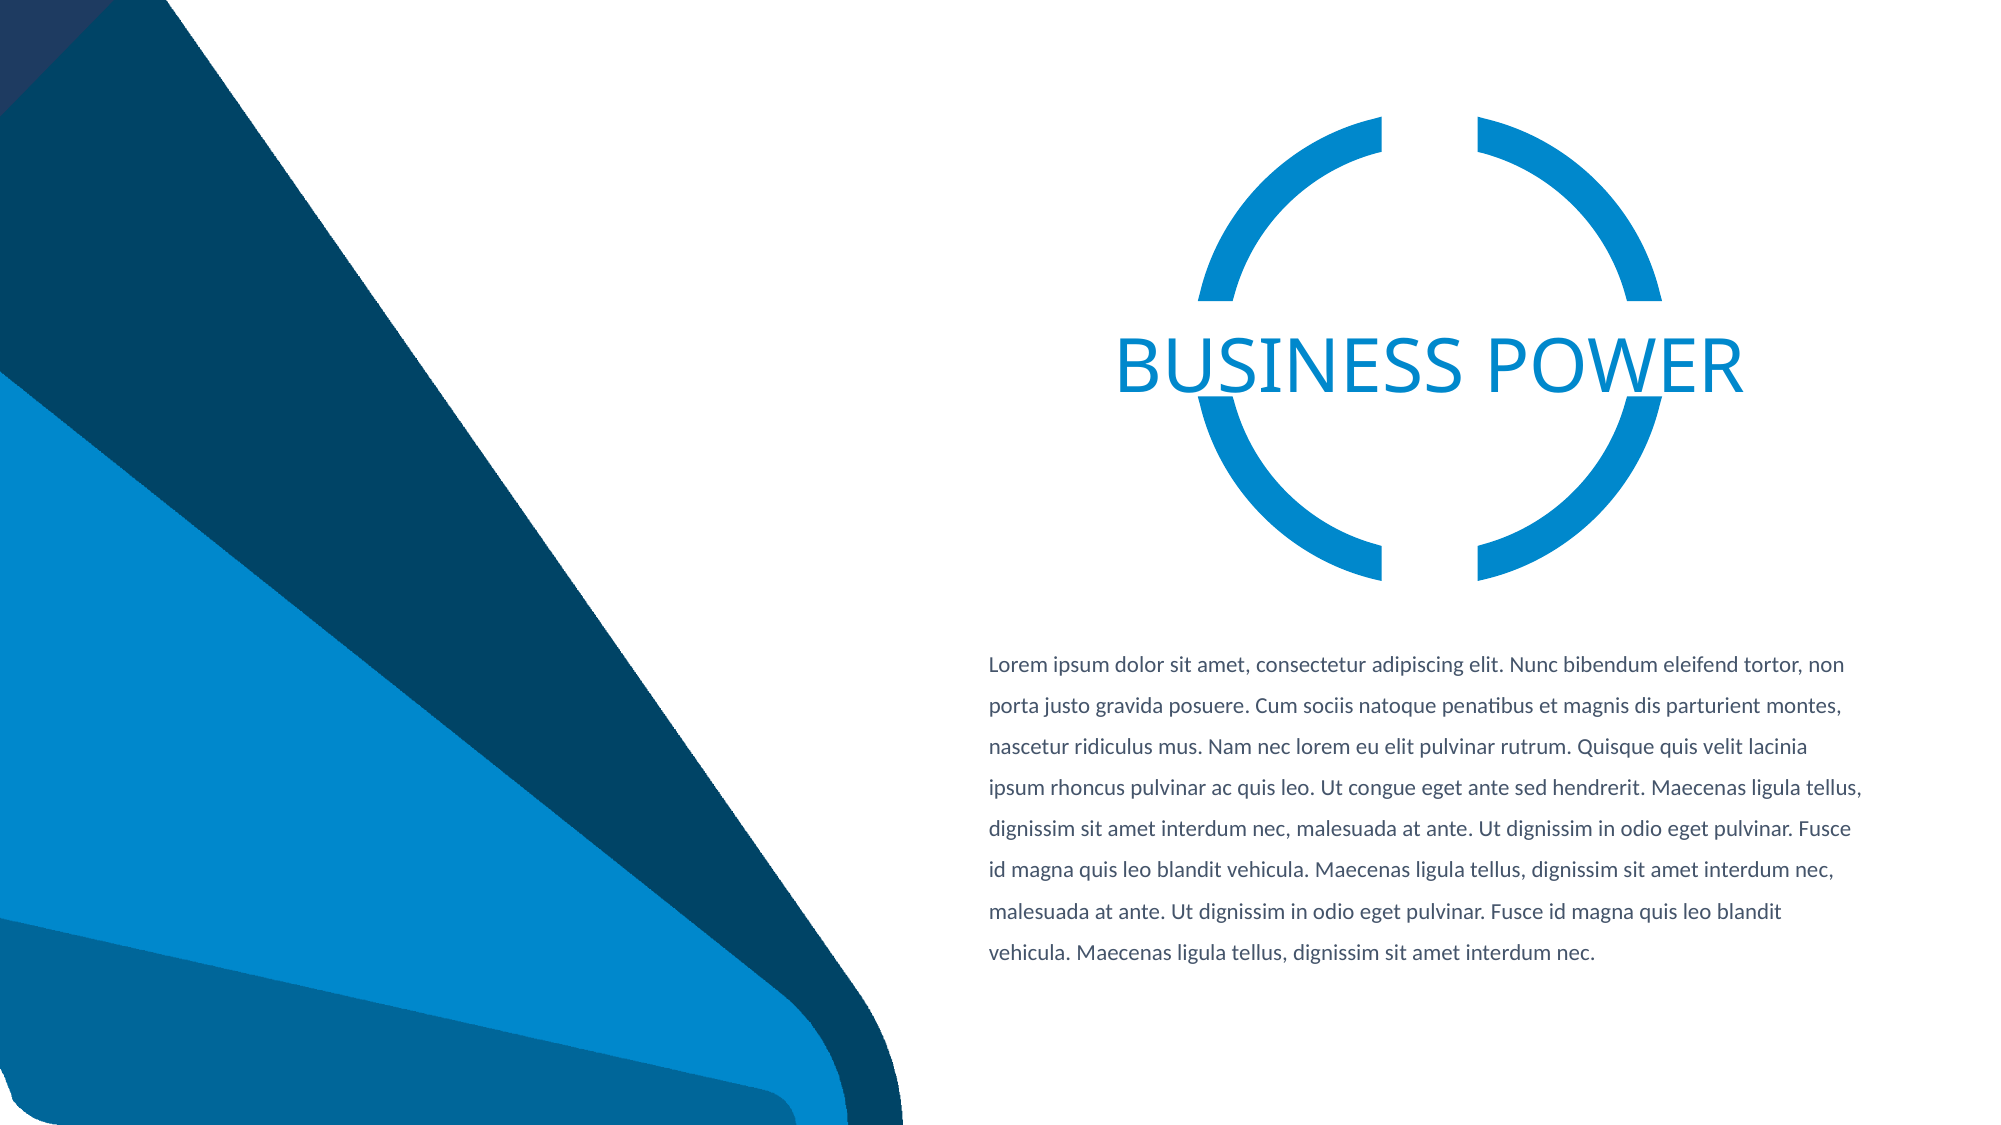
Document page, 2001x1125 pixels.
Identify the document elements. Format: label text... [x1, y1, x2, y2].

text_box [0, 0, 903, 1125]
text_box Lorem ipsum dolor sit amet, consectetur adipiscing elit. Nunc bibendum eleifend tortor, non porta justo gravida posuere. Cum sociis natoque penatibus et magnis dis parturient montes, nascetur ridiculus mus. Nam nec lorem eu elit pulvinar rutrum. Quisque quis velit lacinia ipsum rhoncus pulvinar ac quis leo. Ut congue eget ante sed hendrerit. Maecenas ligula tellus, dignissim sit amet interdum nec, malesuada at ante. Ut dignissim in odio eget pulvinar. Fusce id magna quis leo blandit vehicula. Maecenas ligula tellus, dignissim sit amet interdum nec, malesuada at ante. Ut dignissim in odio eget pulvinar. Fusce id magna quis leo blandit vehicula. Maecenas ligula tellus, dignissim sit amet interdum nec. [974, 628, 1886, 973]
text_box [999, 116, 1860, 582]
